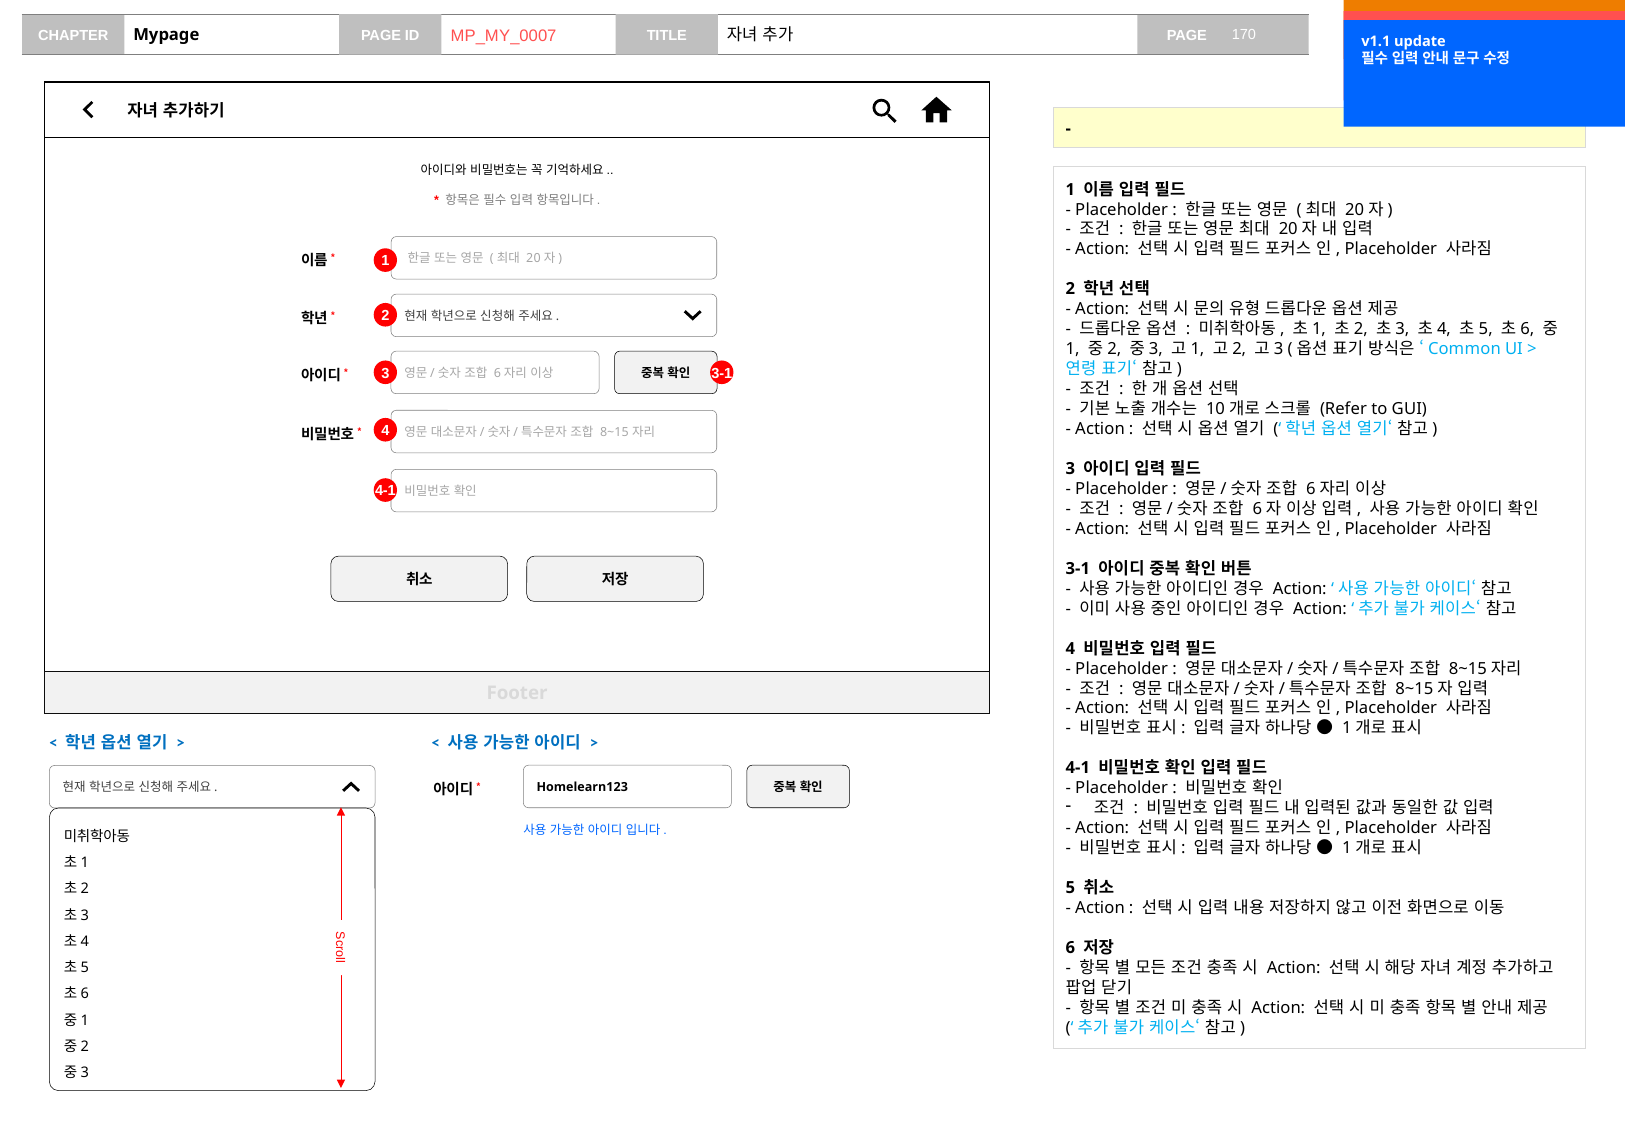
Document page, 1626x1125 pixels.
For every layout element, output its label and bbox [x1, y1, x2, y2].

list [441, 16, 616, 53]
text_box [49, 729, 374, 756]
text_box [1053, 166, 1586, 1049]
title [124, 16, 339, 53]
text_box [433, 765, 732, 808]
text_box [49, 765, 482, 1091]
text_box [431, 729, 756, 756]
text_box [43, 80, 992, 715]
text_box [523, 822, 849, 838]
text_box [1053, 0, 1625, 148]
list [717, 16, 1138, 53]
text_box [746, 765, 850, 808]
